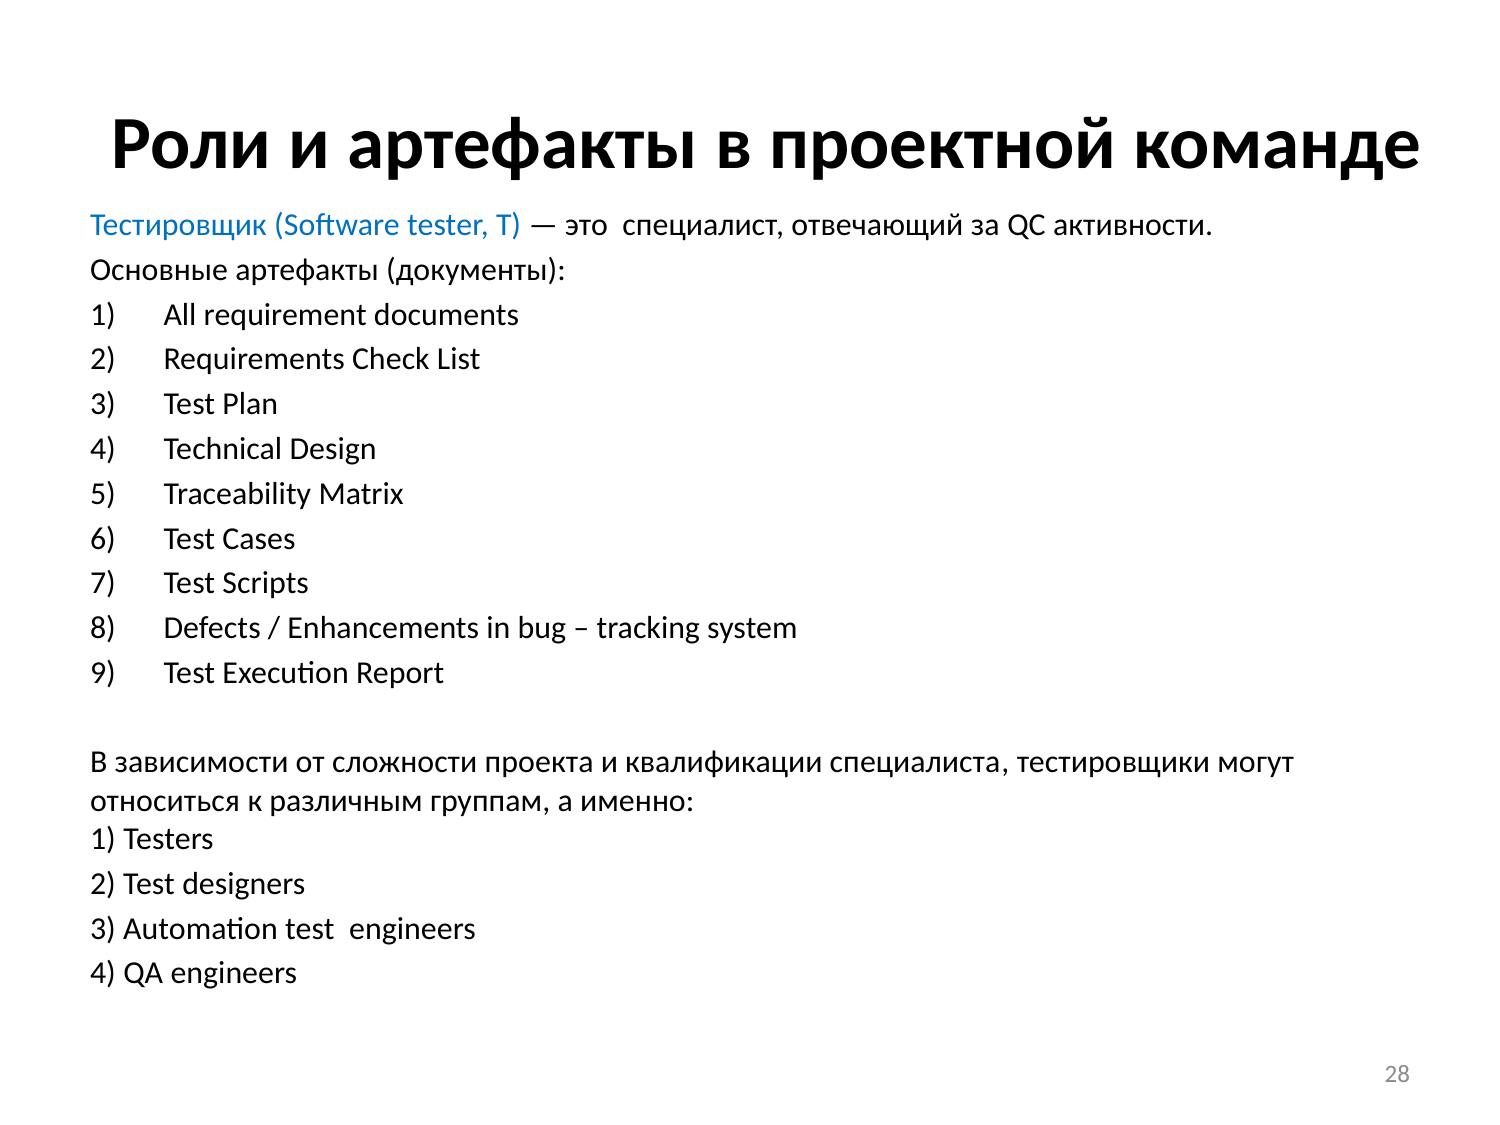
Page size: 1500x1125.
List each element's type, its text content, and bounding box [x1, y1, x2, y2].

title Роли и артефакты в проектной команде [75, 45, 1459, 233]
list Тестировщик (Software tester, T) — это специалист, отвечающий за QC активности. Основные артефакты (документы): All requirement documents Requirements Check List Test Plan Technical Design Traceability Matrix Test Cases Test Scripts Defects / Enhancements in bug – tracking system Test Execution Report В зависимости от сложности проекта и квалификации специалиста, тестировщики могут относиться к различным группам, а именно: 1) Testers 2) Test designers 3) Automation test engineers 4) QA engineers [75, 196, 1425, 1005]
slide_number 28 [1074, 1042, 1425, 1103]
